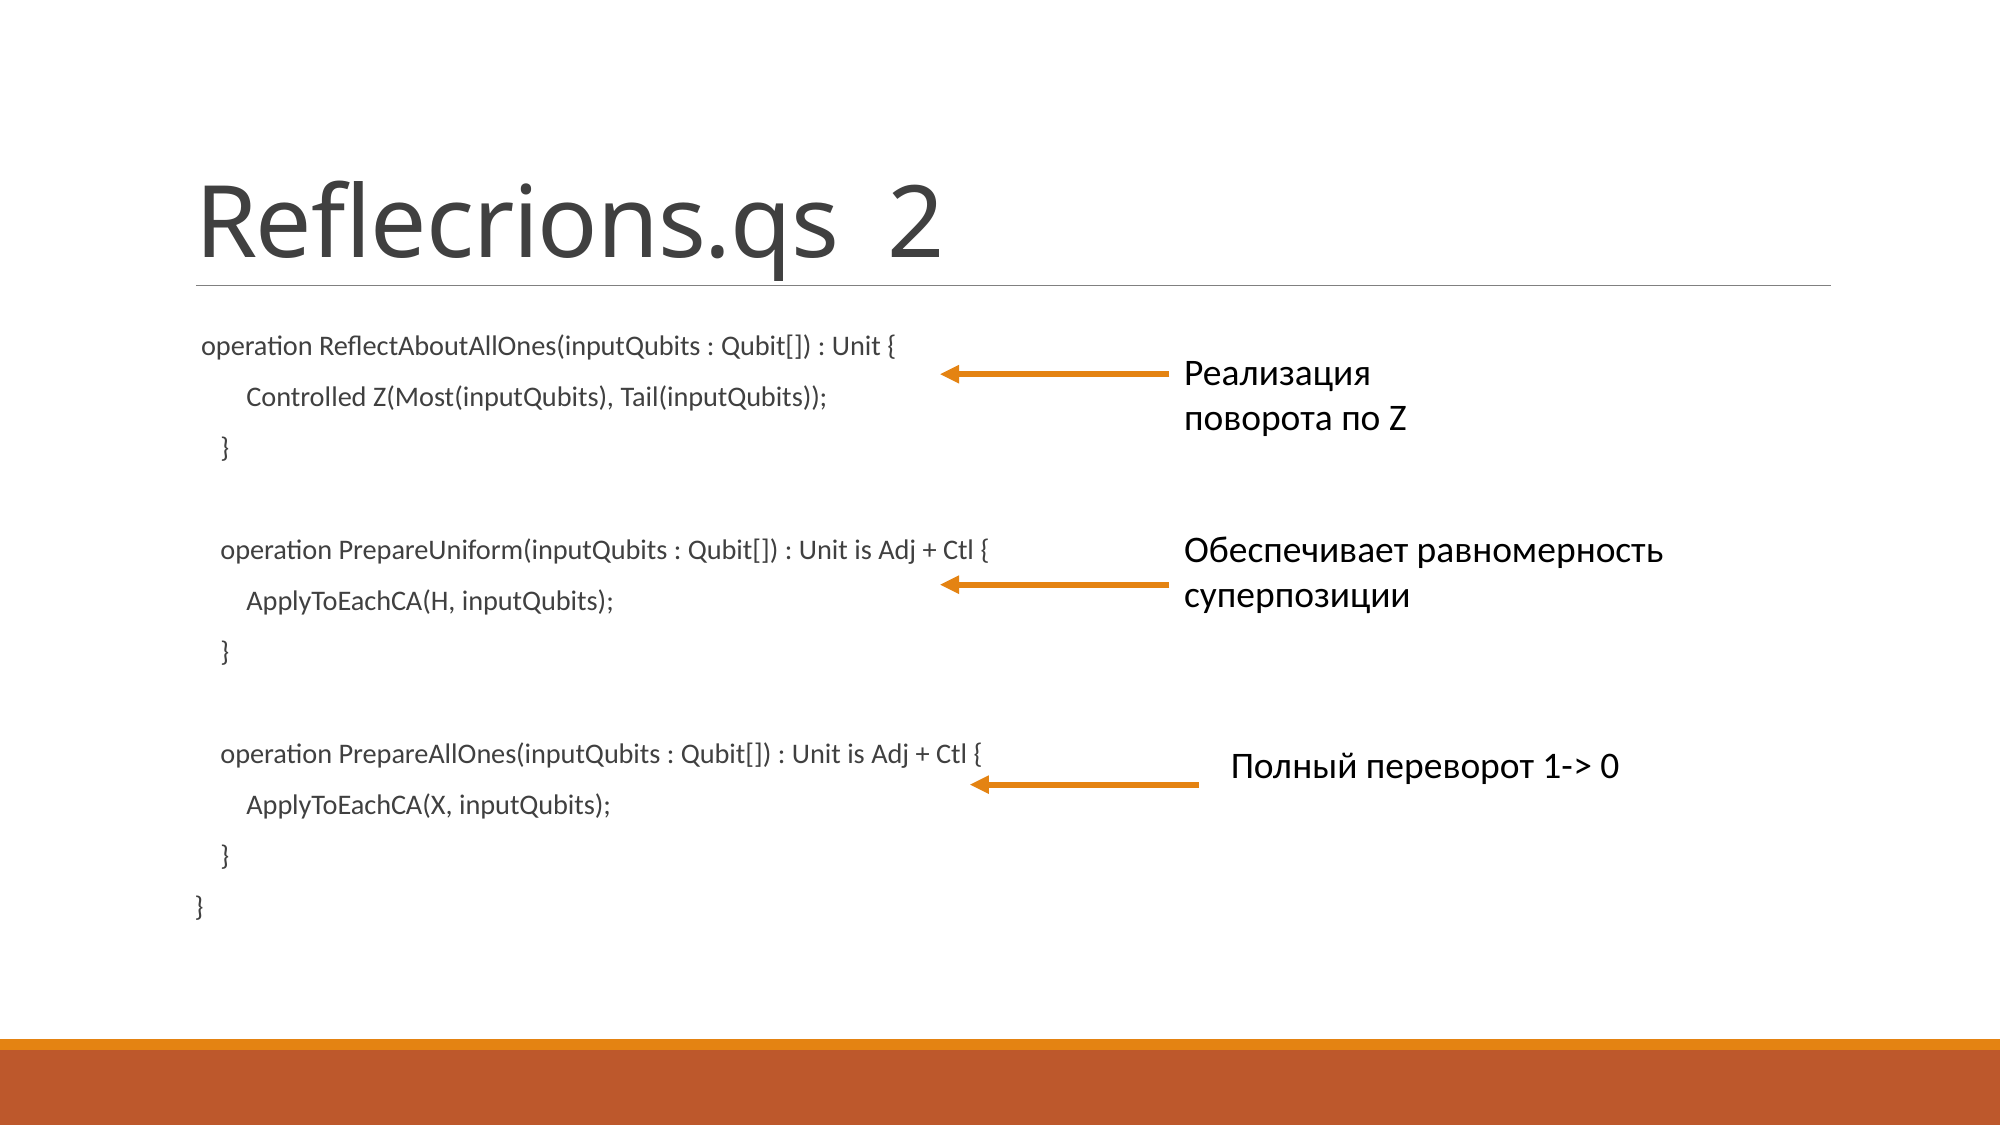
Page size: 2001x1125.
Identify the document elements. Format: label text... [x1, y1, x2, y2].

text_box Реализация поворота по Z [1169, 340, 1518, 445]
text_box Обеспечивает равномерность суперпозиции [1169, 517, 1830, 622]
title Reflecrions.qs 2 [180, 47, 1830, 285]
text_box Полный переворот 1-> 0 [1216, 733, 1725, 794]
list operation ReflectAboutAllOnes(inputQubits : Qubit[]) : Unit { Controlled Z(Most(inputQubits), Tail(inputQubits)); } operation PrepareUniform(inputQubits : Qubit[]) : Unit is Adj + Ctl { ApplyToEachCA(H, inputQubits); } operation PrepareAllOnes(inputQubits : Qubit[]) : Unit is Adj + Ctl { ApplyToEachCA(X, inputQubits); } } [180, 302, 1830, 933]
